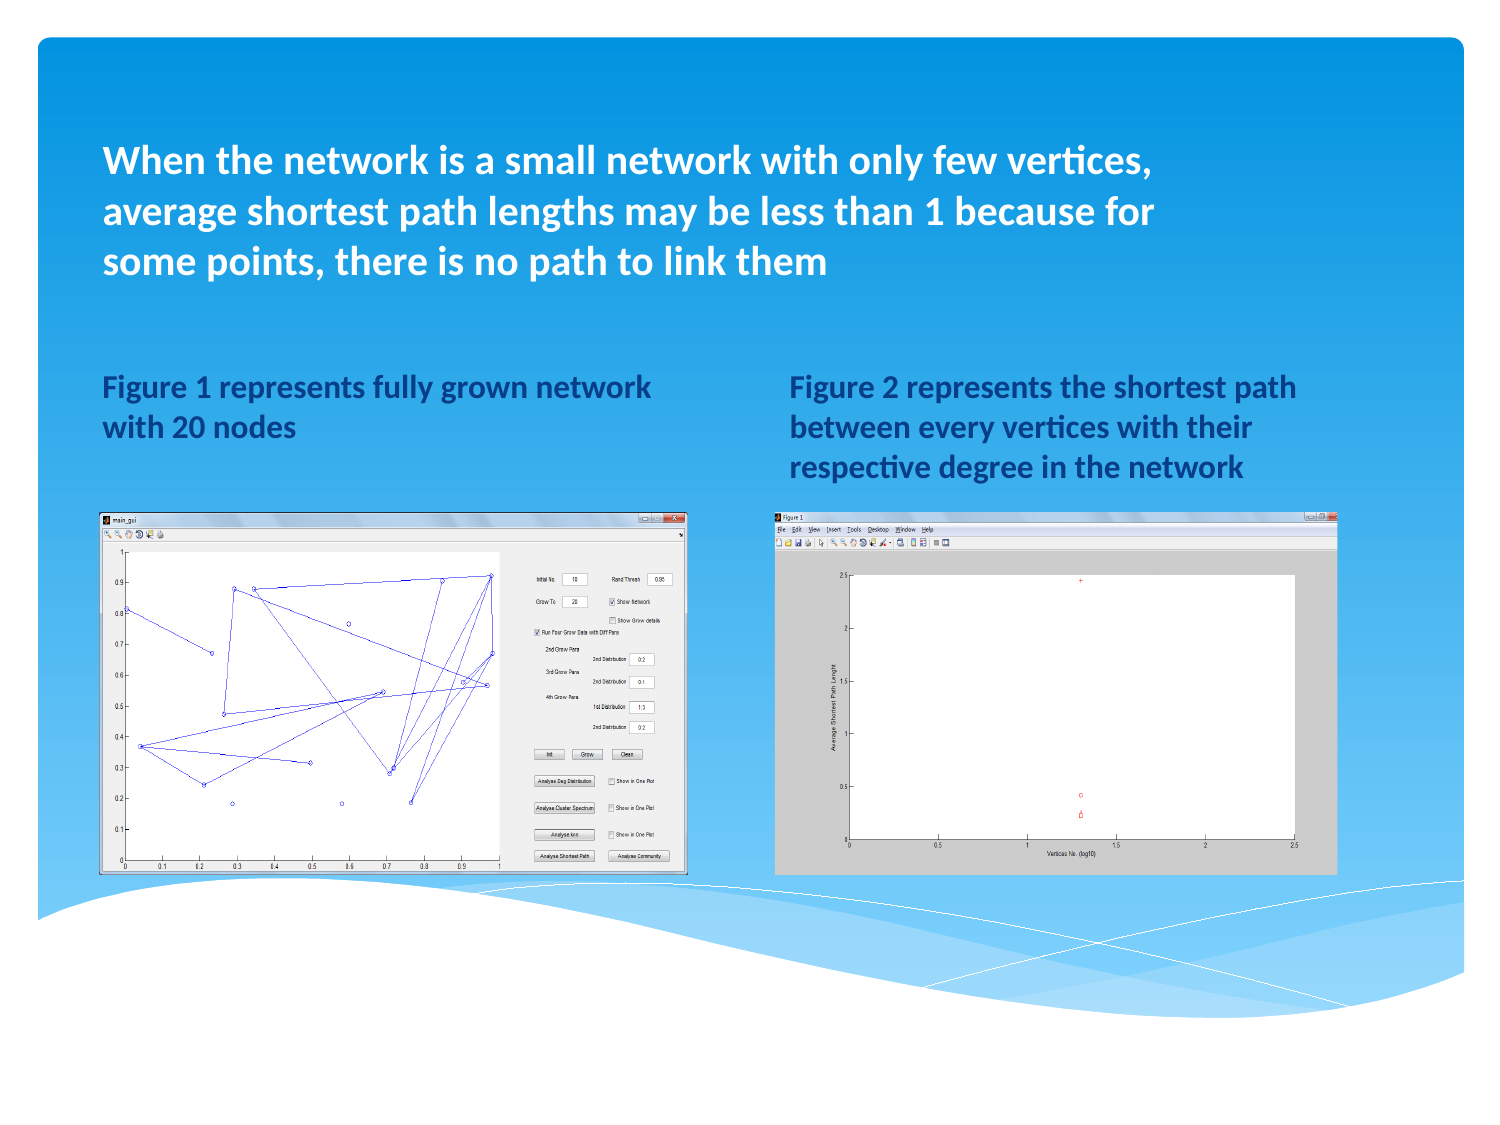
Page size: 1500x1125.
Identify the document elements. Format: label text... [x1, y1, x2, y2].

text_box Figure 2 represents the shortest path between every vertices with their respective degree in the network [774, 358, 1388, 493]
picture [99, 512, 688, 876]
picture [774, 512, 1338, 876]
title When the network is a small network with only few vertices, average shortest path lengths may be less than 1 because for some points, there is no path to link them [87, 137, 1269, 291]
text_box Figure 1 represents fully grown network with 20 nodes [87, 358, 675, 453]
